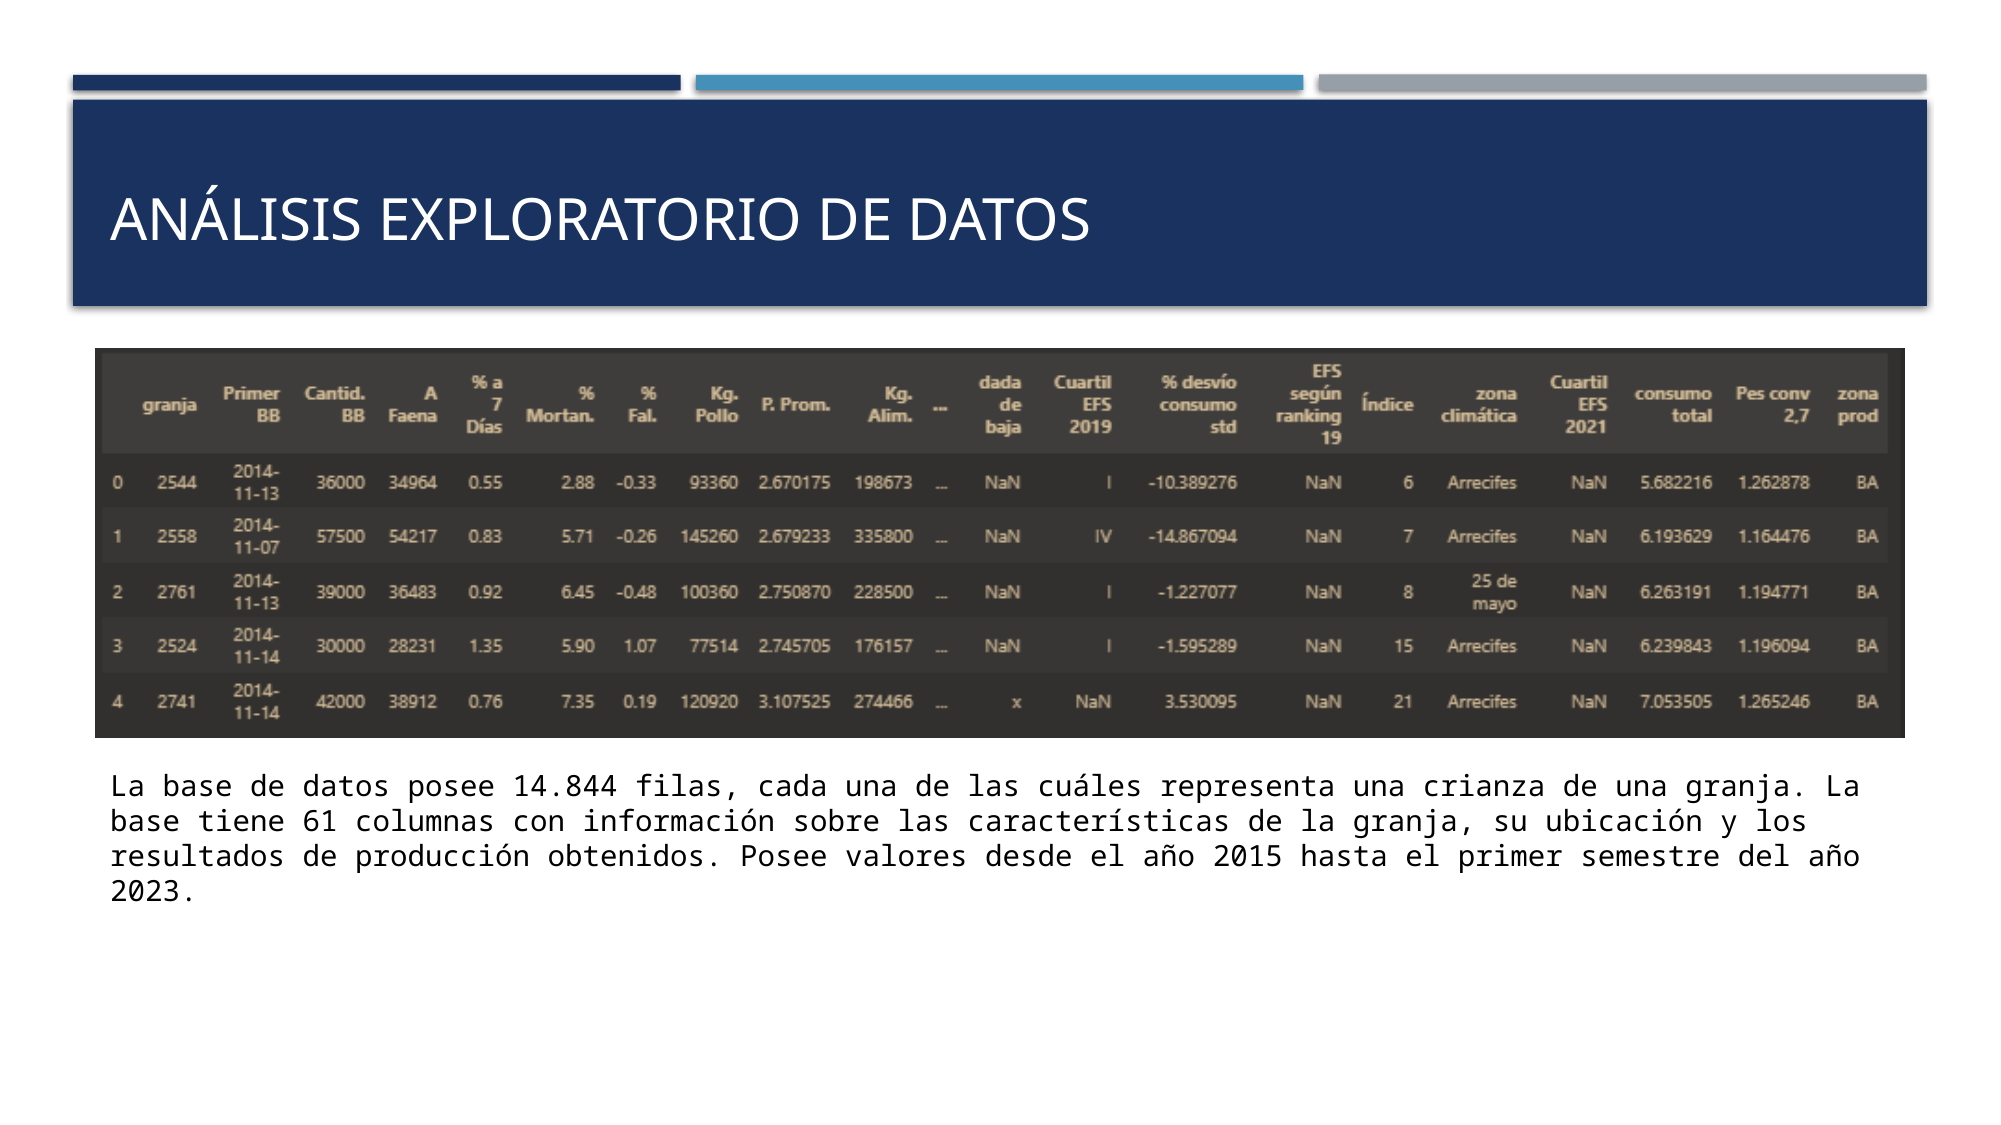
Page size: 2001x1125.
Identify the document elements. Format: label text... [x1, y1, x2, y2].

title ANÁLISIS EXPLORATORIO DE DATOS [95, 130, 1905, 261]
text_box La base de datos posee 14.844 filas, cada una de las cuáles representa una crianza de una granja. La base tiene 61 columnas con información sobre las características de la granja, su ubicación y los resultados de producción obtenidos. Posee valores desde el año 2015 hasta el primer semestre del año 2023. [95, 759, 1926, 915]
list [94, 347, 1906, 738]
